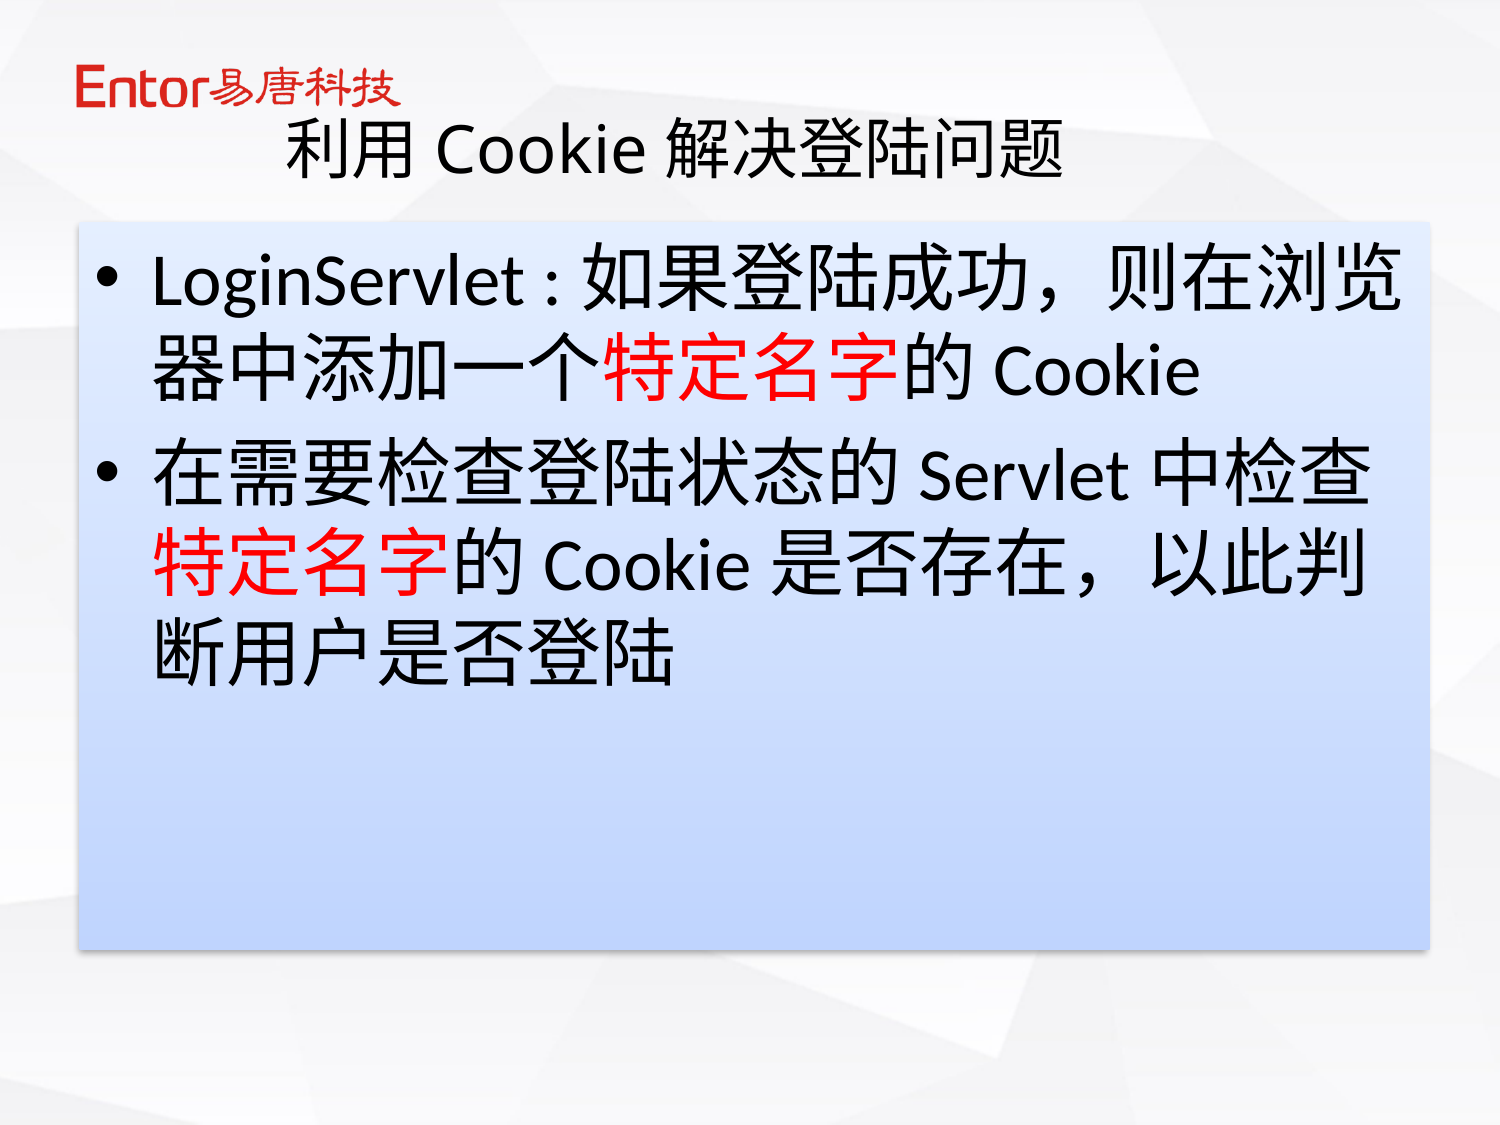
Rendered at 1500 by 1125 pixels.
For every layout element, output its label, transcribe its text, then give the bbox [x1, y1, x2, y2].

title 利用Cookie解决登陆问题 [0, 81, 1351, 212]
list LoginServlet :如果登陆成功，则在浏览器中添加一个特定名字的Cookie 在需要检查登陆状态的Servlet中检查特定名字的Cookie是否存在，以此判断用户是否登陆 [79, 222, 1430, 950]
picture [0, 0, 1500, 1125]
